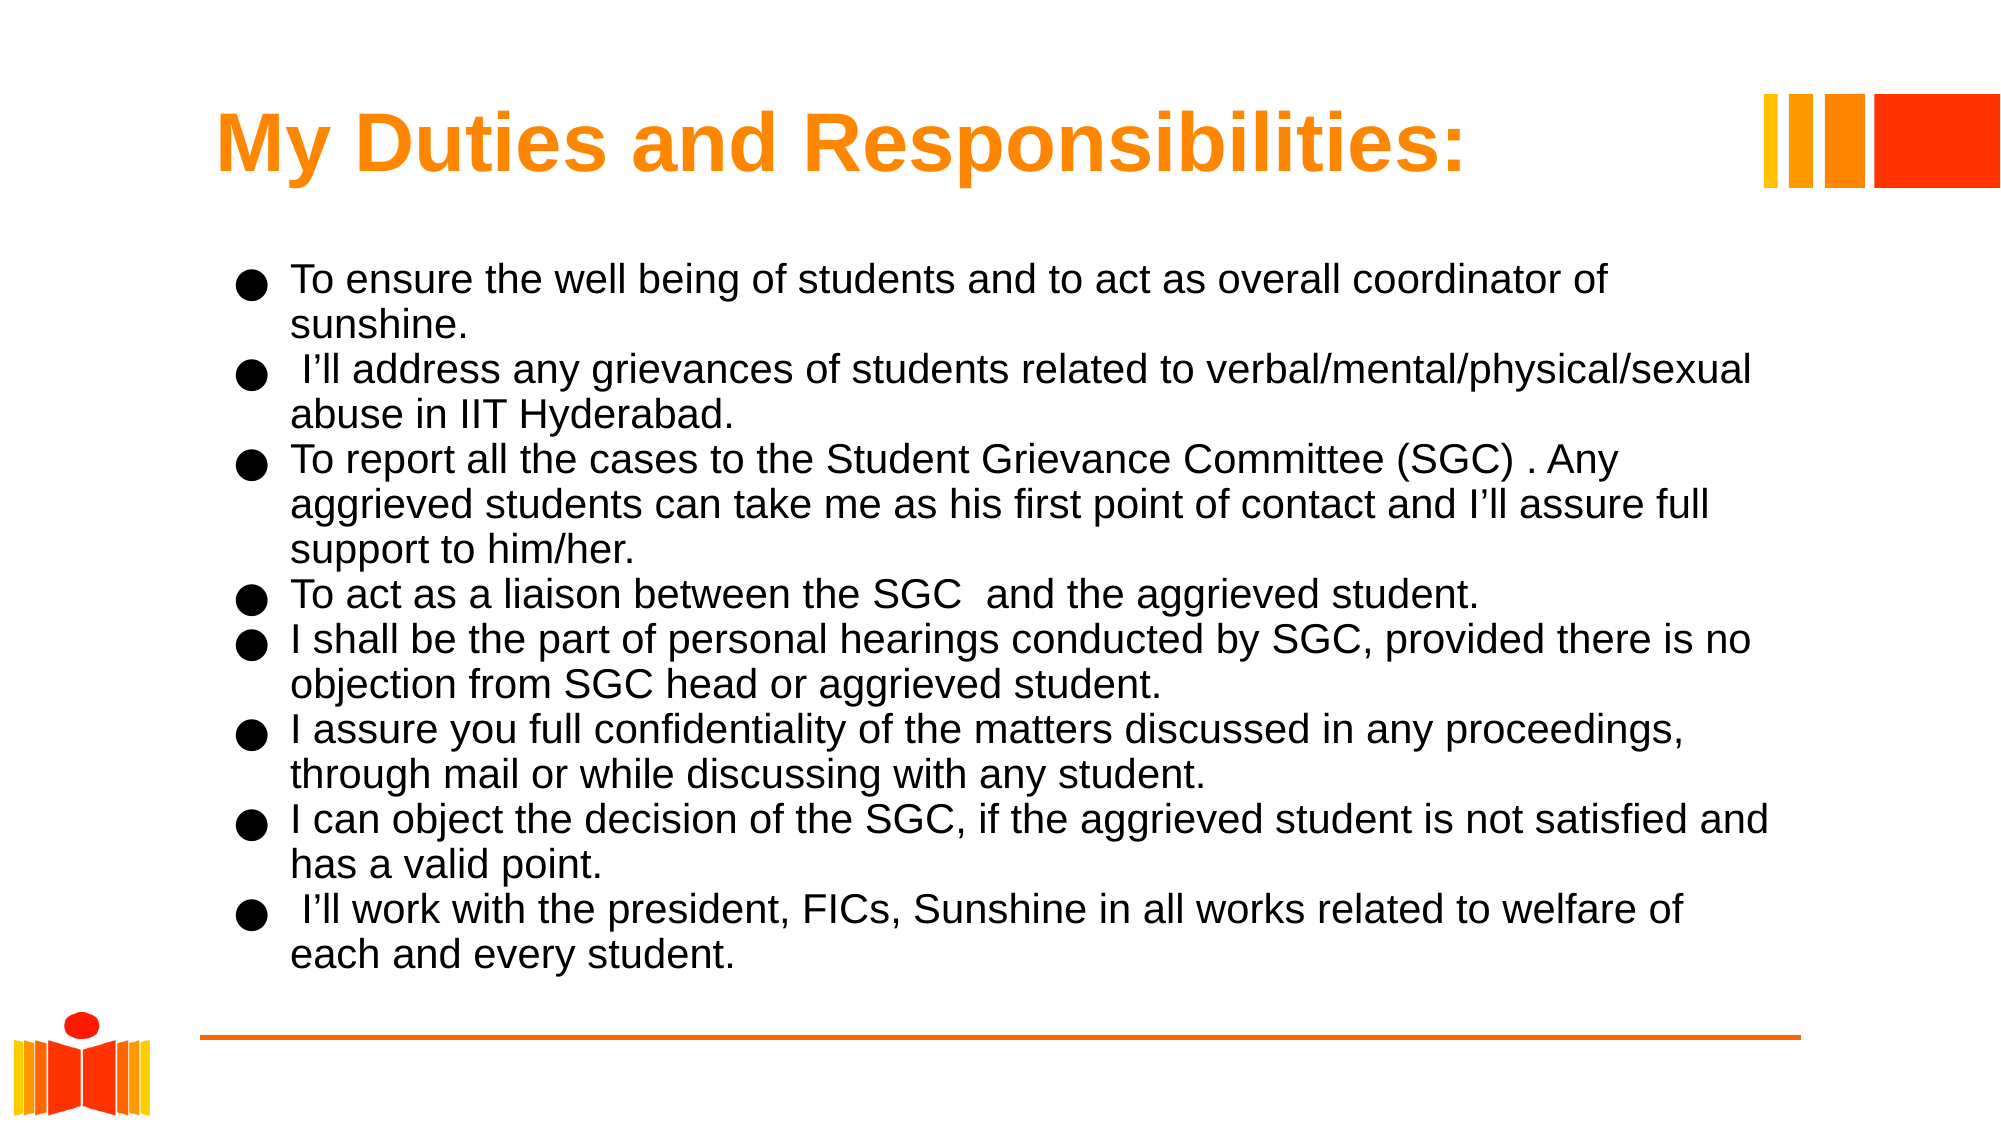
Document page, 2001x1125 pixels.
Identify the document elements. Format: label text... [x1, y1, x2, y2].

list To ensure the well being of students and to act as overall coordinator of sunshine. I’ll address any grievances of students related to verbal/mental/physical/sexual abuse in IIT Hyderabad. To report all the cases to the Student Grievance Committee (SGC) . Any aggrieved students can take me as his first point of contact and I’ll assure full support to him/her. To act as a liaison between the SGC and the aggrieved student. I shall be the part of personal hearings conducted by SGC, provided there is no objection from SGC head or aggrieved student. I assure you full confidentiality of the matters discussed in any proceedings, through mail or while discussing with any student. I can object the decision of the SGC, if the aggrieved student is not satisfied and has a valid point. I’ll work with the president, FICs, Sunshine in all works related to welfare of each and every student. [200, 249, 1800, 1035]
title My Duties and Responsibilities: [200, 43, 1801, 234]
picture [13, 1012, 150, 1118]
